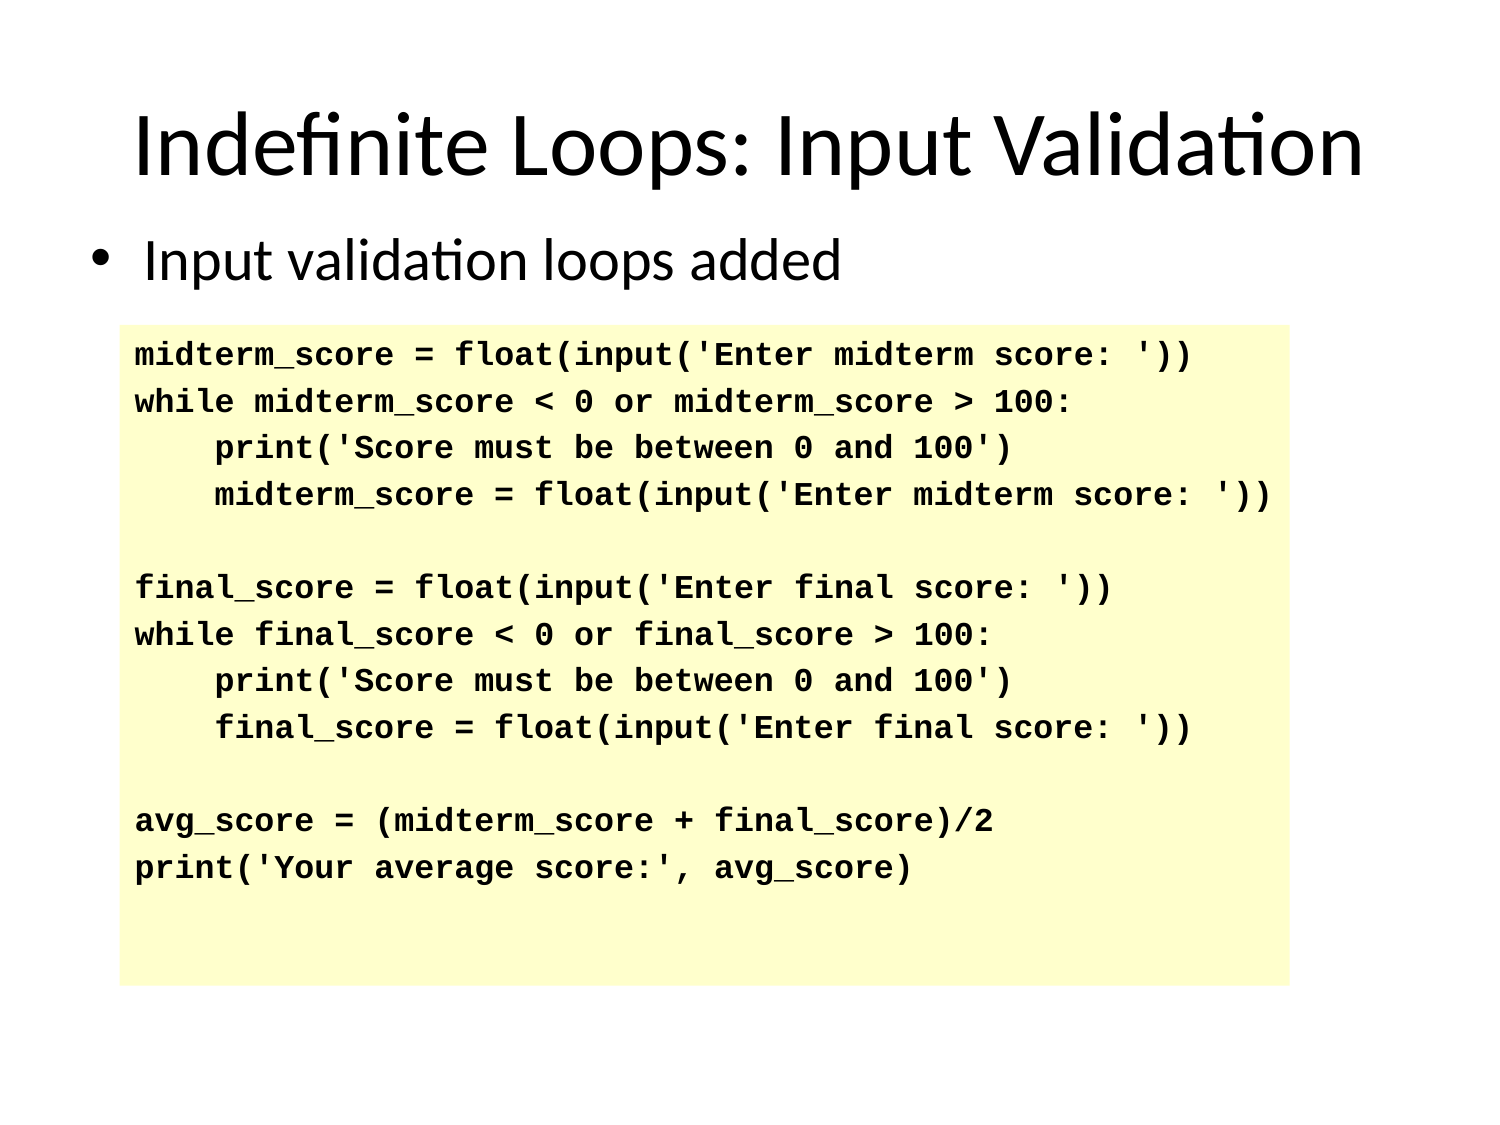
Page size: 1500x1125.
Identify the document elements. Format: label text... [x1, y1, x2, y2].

text_box midterm_score = float(input('Enter midterm score: ')) while midterm_score < 0 or midterm_score > 100: print('Score must be between 0 and 100') midterm_score = float(input('Enter midterm score: ')) final_score = float(input('Enter final score: ')) while final_score < 0 or final_score > 100: print('Score must be between 0 and 100') final_score = float(input('Enter final score: ')) avg_score = (midterm_score + final_score)/2 print('Your average score:', avg_score) [119, 324, 1290, 986]
title Indefinite Loops: Input Validation [75, 45, 1425, 233]
list Input validation loops added [75, 212, 1400, 300]
